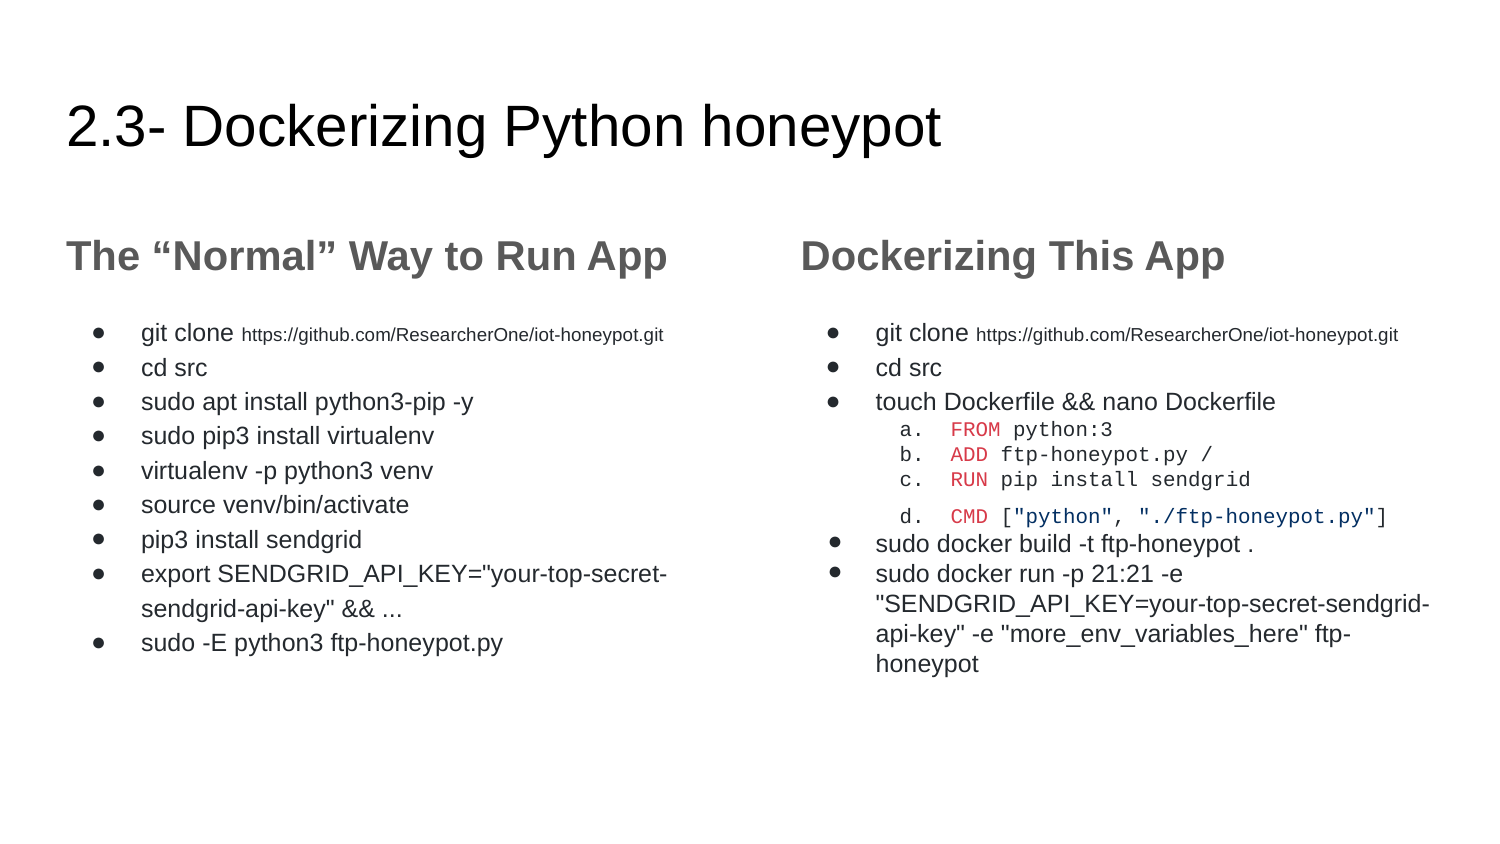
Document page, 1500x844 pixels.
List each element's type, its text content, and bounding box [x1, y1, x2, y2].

title 2.3- Dockerizing Python honeypot [51, 72, 1449, 167]
list Dockerizing This App git clone https://github.com/ResearcherOne/iot-honeypot.git cd src touch Dockerfile && nano Dockerfile FROM python:3 ADD ftp-honeypot.py / RUN pip install sendgrid CMD ["python", "./ftp-honeypot.py"] sudo docker build -t ftp-honeypot . sudo docker run -p 21:21 -e "SENDGRID_API_KEY=your-top-secret-sendgrid-api-key" -e "more_env_variables_here" ftp-honeypot [785, 189, 1449, 808]
list The “Normal” Way to Run App git clone https://github.com/ResearcherOne/iot-honeypot.git cd src sudo apt install python3-pip -y sudo pip3 install virtualenv virtualenv -p python3 venv source venv/bin/activate pip3 install sendgrid export SENDGRID_API_KEY="your-top-secret-sendgrid-api-key" && ... sudo -E python3 ftp-honeypot.py [51, 189, 715, 808]
